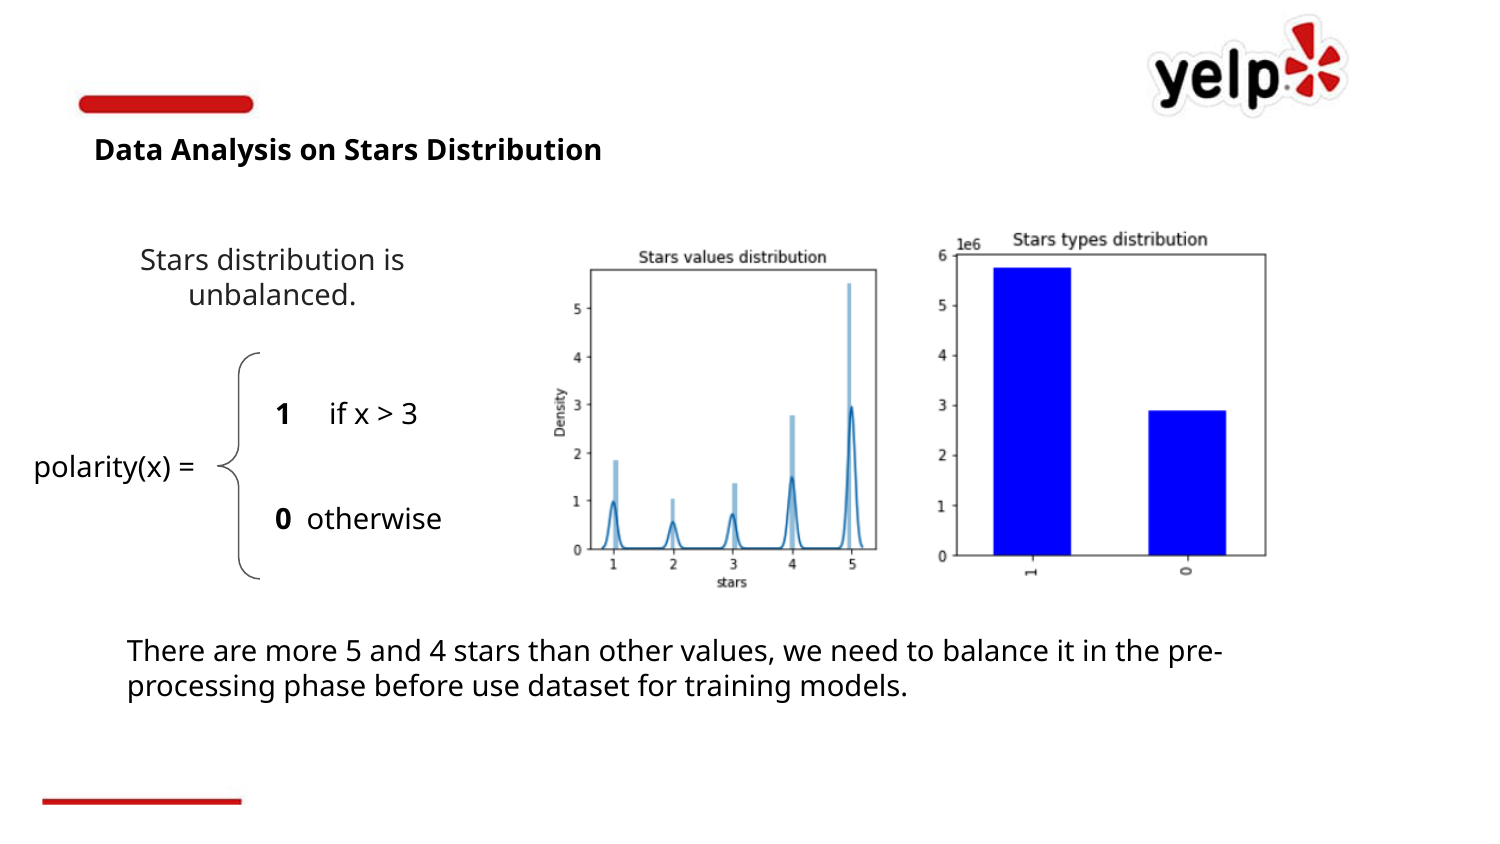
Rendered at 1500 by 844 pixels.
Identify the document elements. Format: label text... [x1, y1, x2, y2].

text_box Stars distribution is unbalanced. [40, 226, 505, 392]
text_box 1 if x > 3 0 otherwise [259, 380, 478, 550]
text_box polarity(x) = [18, 433, 236, 498]
text_box [236, 352, 260, 579]
picture [526, 220, 1351, 602]
picture [17, 698, 1469, 826]
text_box There are more 5 and 4 stars than other values, we need to balance it in the pre-processing phase before use dataset for training models. [111, 617, 1298, 696]
picture [24, 0, 1476, 125]
text_box Data Analysis on Stars Distribution [78, 134, 809, 182]
